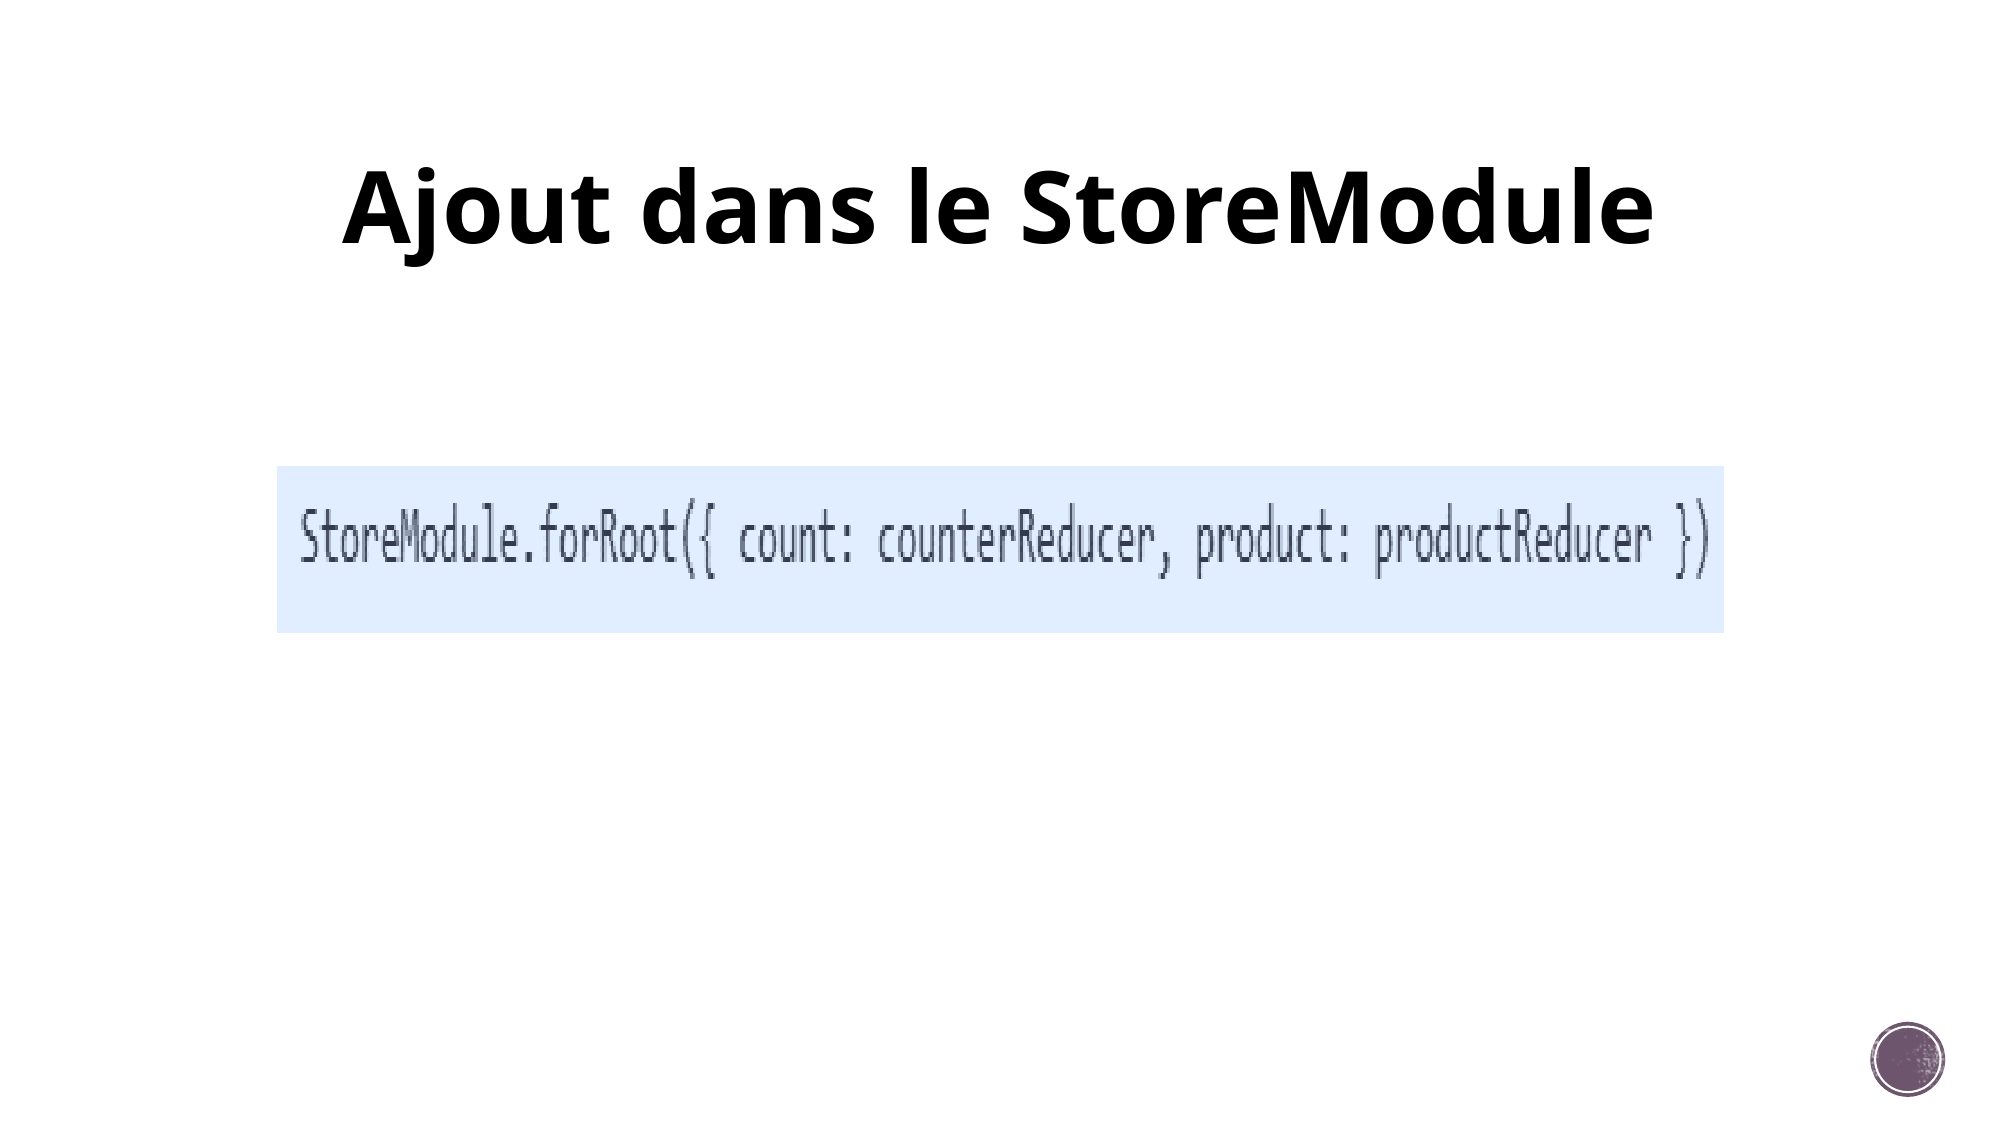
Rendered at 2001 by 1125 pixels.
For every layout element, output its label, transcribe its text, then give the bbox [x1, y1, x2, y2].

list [277, 467, 1724, 633]
title Ajout dans le StoreModule [175, 79, 1826, 344]
